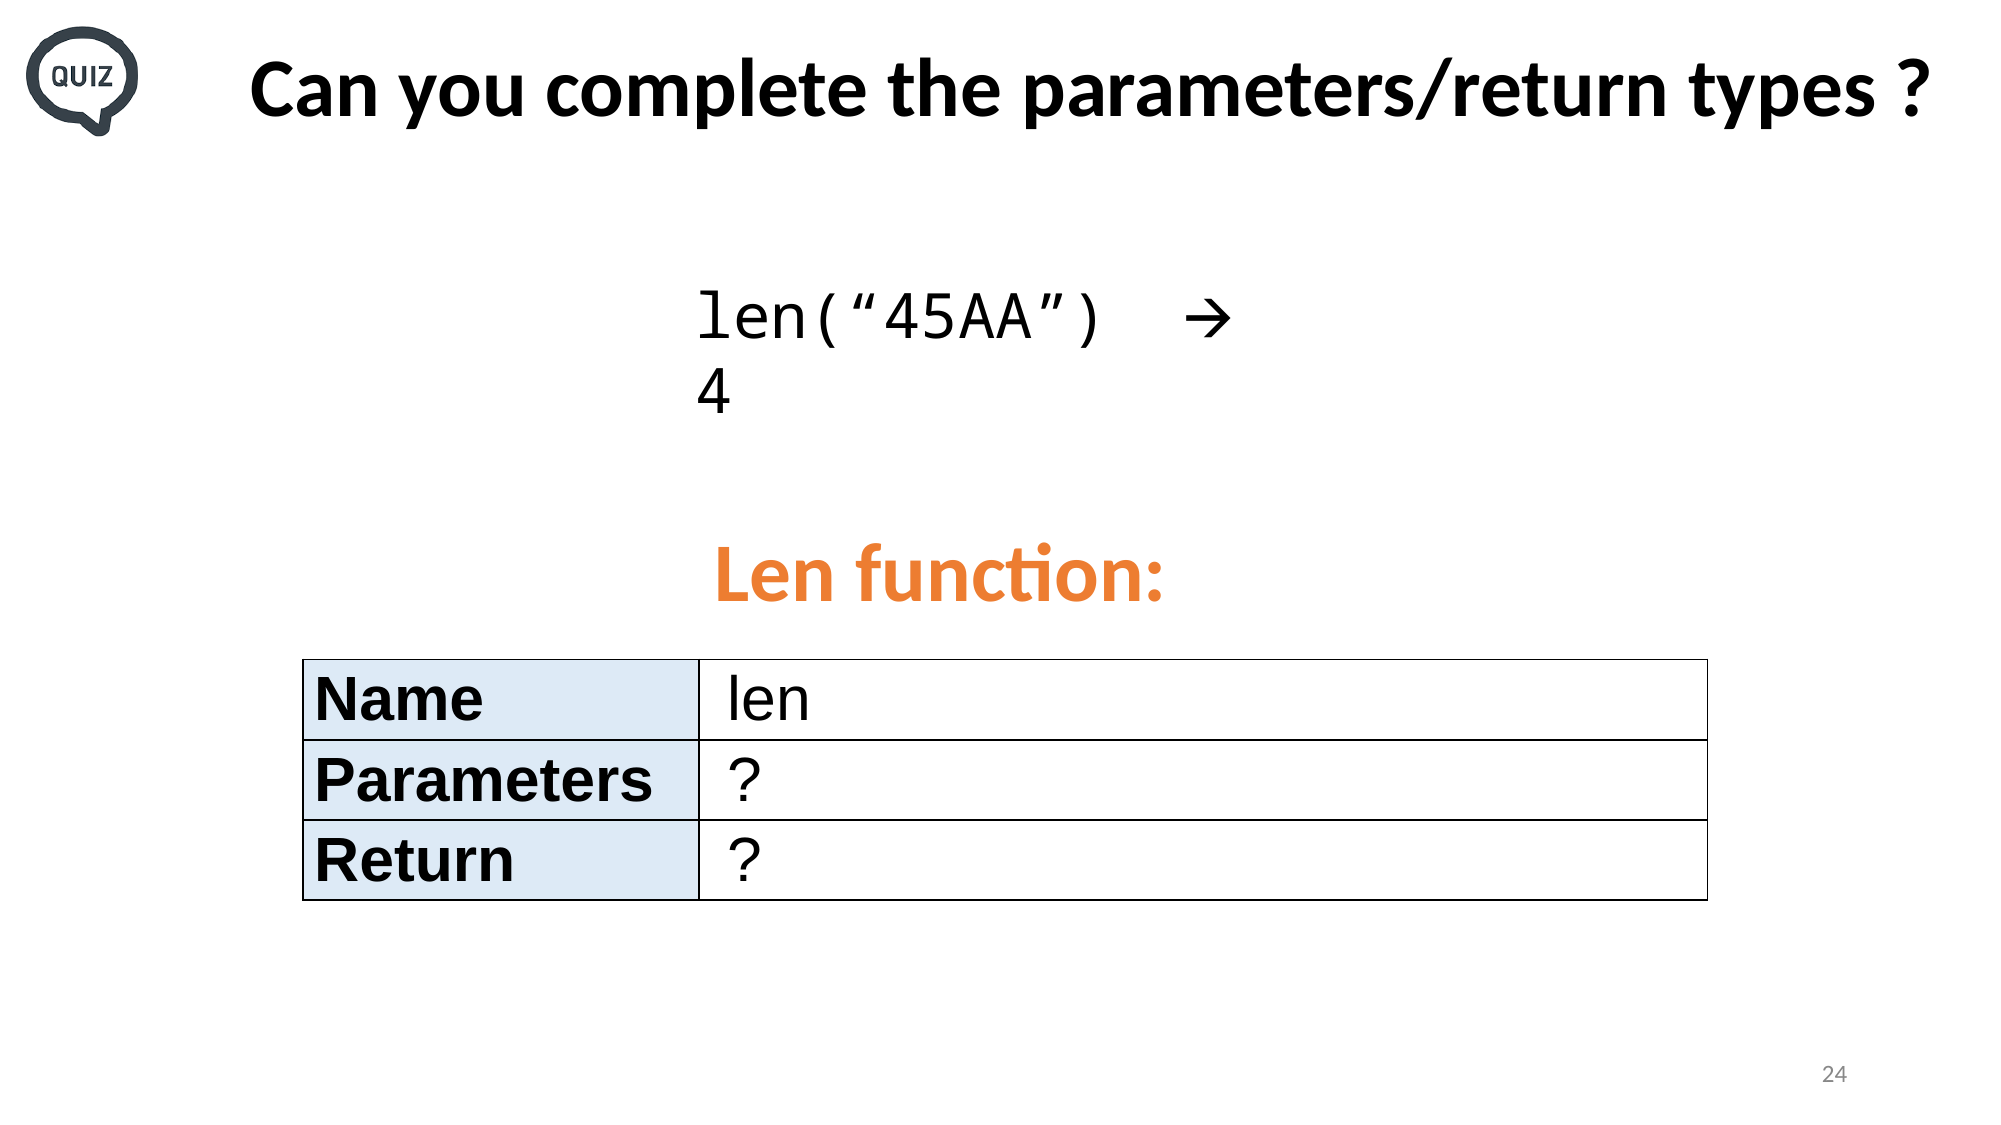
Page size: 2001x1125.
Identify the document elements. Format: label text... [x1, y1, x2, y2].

table_cell Parameters [304, 741, 698, 819]
table_cell Return [304, 821, 698, 899]
table_header Name [304, 660, 698, 739]
slide_number 24 [1412, 1042, 1863, 1103]
table_cell ? [700, 741, 1707, 819]
picture [26, 25, 138, 137]
table_header len [700, 660, 1707, 739]
table_cell ? [700, 821, 1707, 899]
text_box Len function: [696, 510, 1185, 626]
text_box Can you complete the parameters/return types ? [225, 26, 1960, 141]
text_box len(“45AA”) 🡪 4 [680, 268, 1363, 434]
